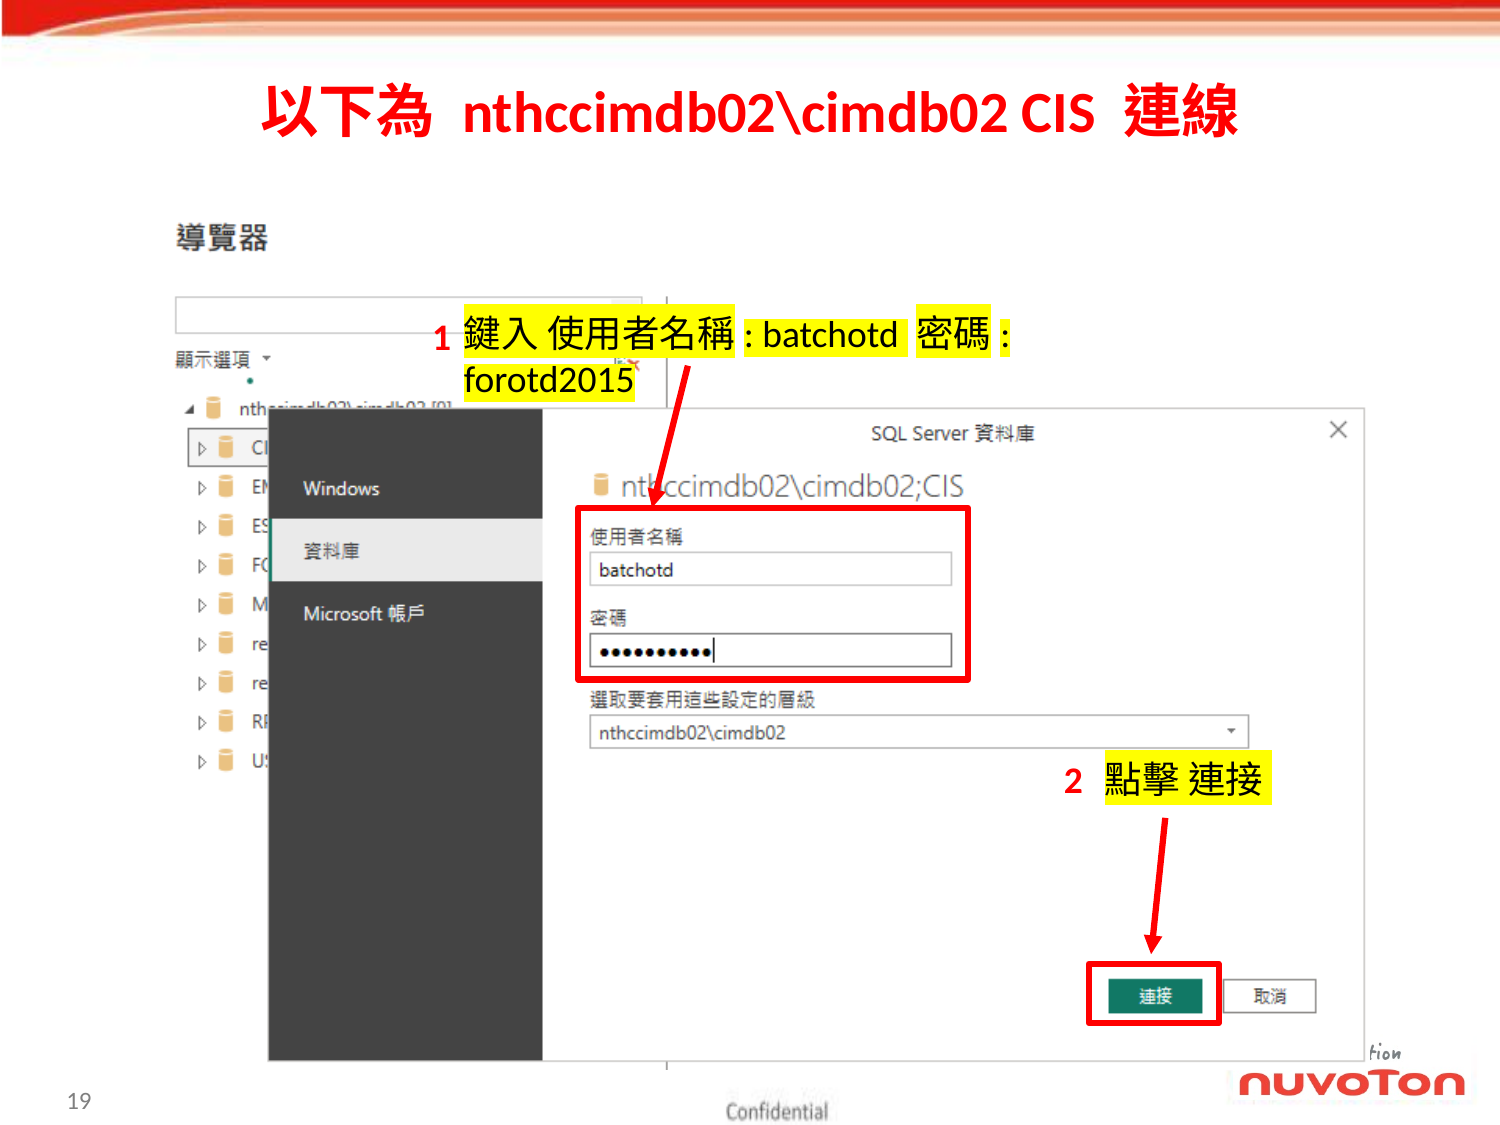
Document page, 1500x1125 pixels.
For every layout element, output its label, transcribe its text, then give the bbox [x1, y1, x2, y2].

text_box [1150, 817, 1166, 955]
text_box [651, 365, 689, 509]
title 以下為 nthccimdb02\cimdb02 CIS 連線 [75, 66, 1425, 149]
picture [1, 0, 1500, 1125]
slide_number 18 [0, 1069, 160, 1125]
